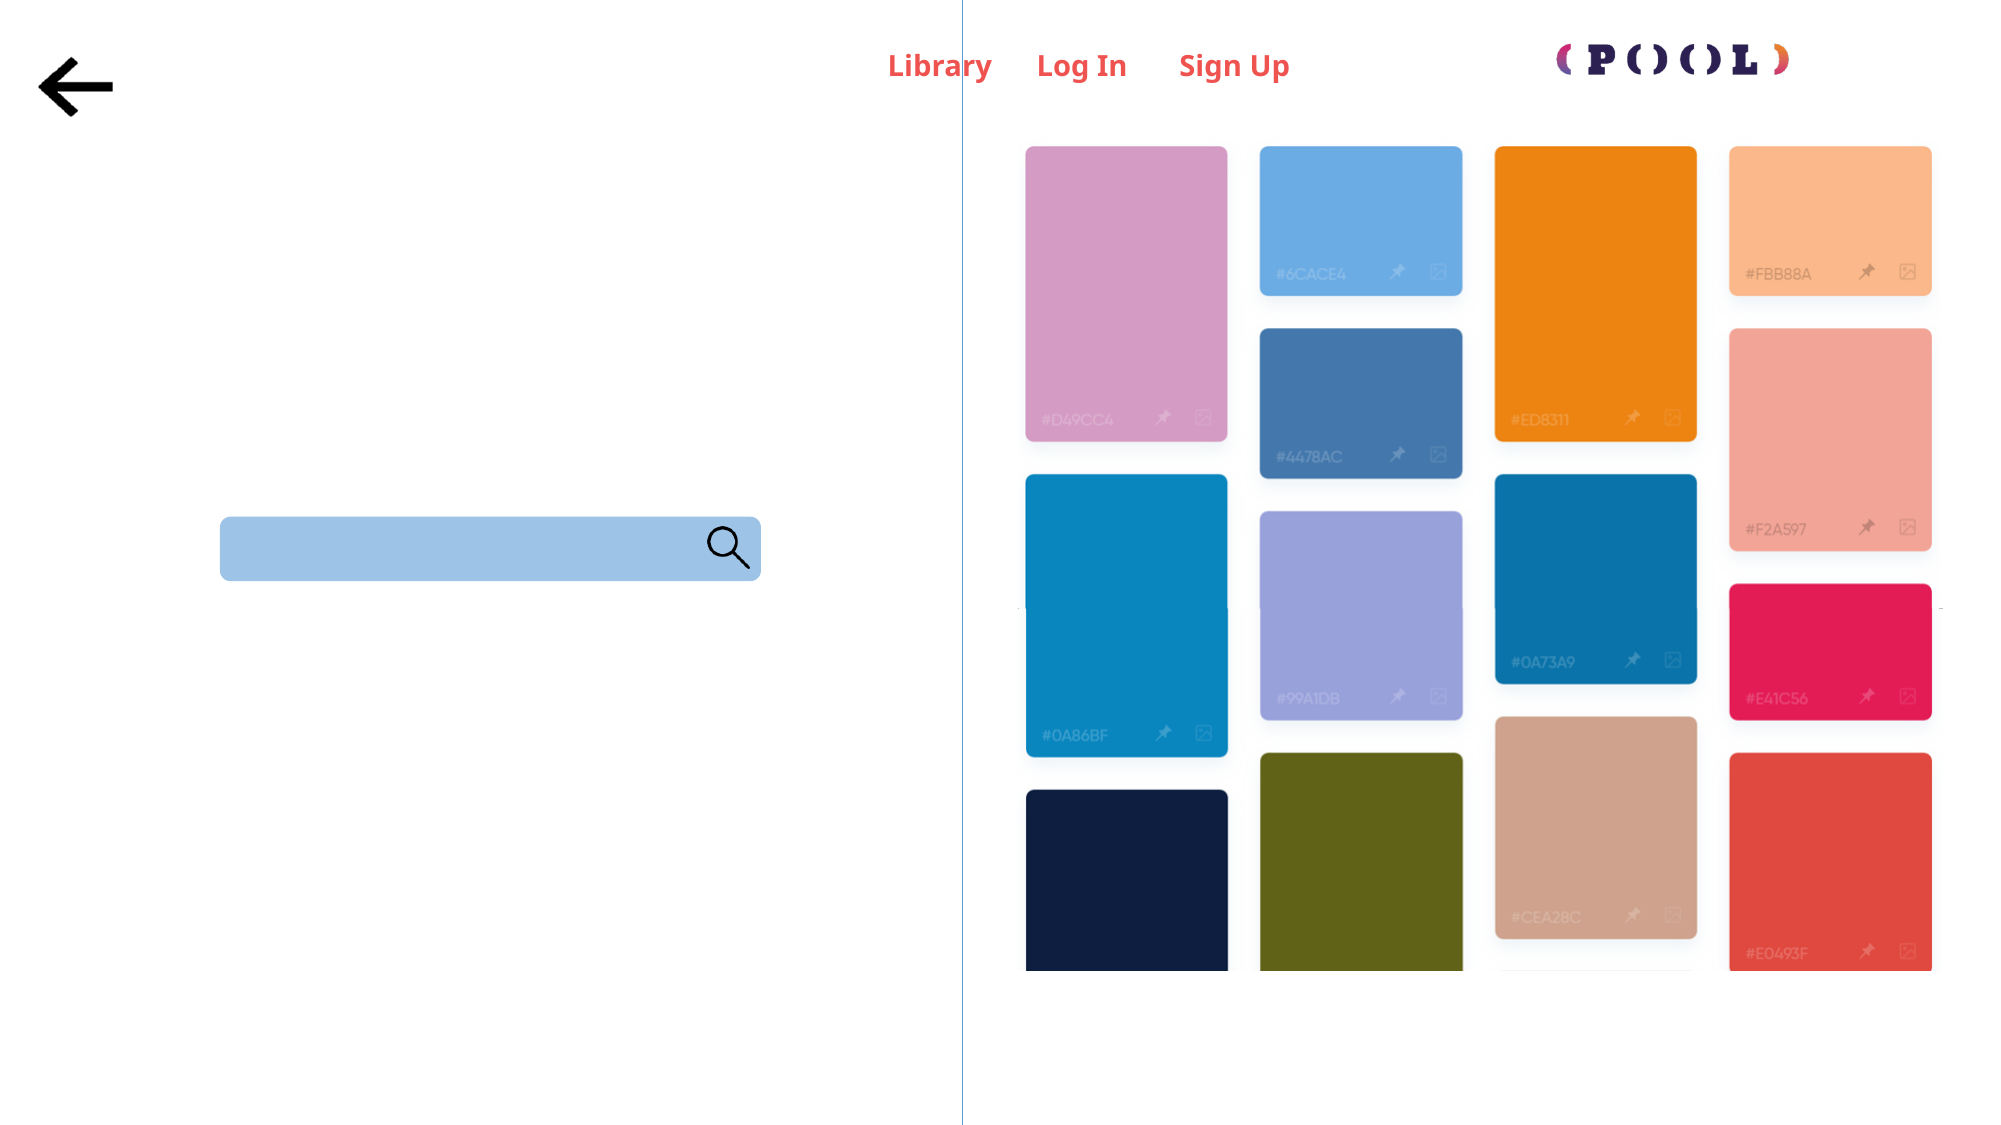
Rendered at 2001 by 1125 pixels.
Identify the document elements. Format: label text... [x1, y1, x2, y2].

text_box Library [963, 39, 1053, 90]
picture [707, 526, 750, 569]
picture [34, 54, 113, 123]
text_box Log In [1021, 40, 1202, 91]
text_box [218, 515, 763, 583]
text_box Sign Up [1202, 40, 1345, 91]
picture [1017, 132, 1943, 971]
text_box Library [873, 39, 962, 90]
picture [1556, 43, 1789, 75]
